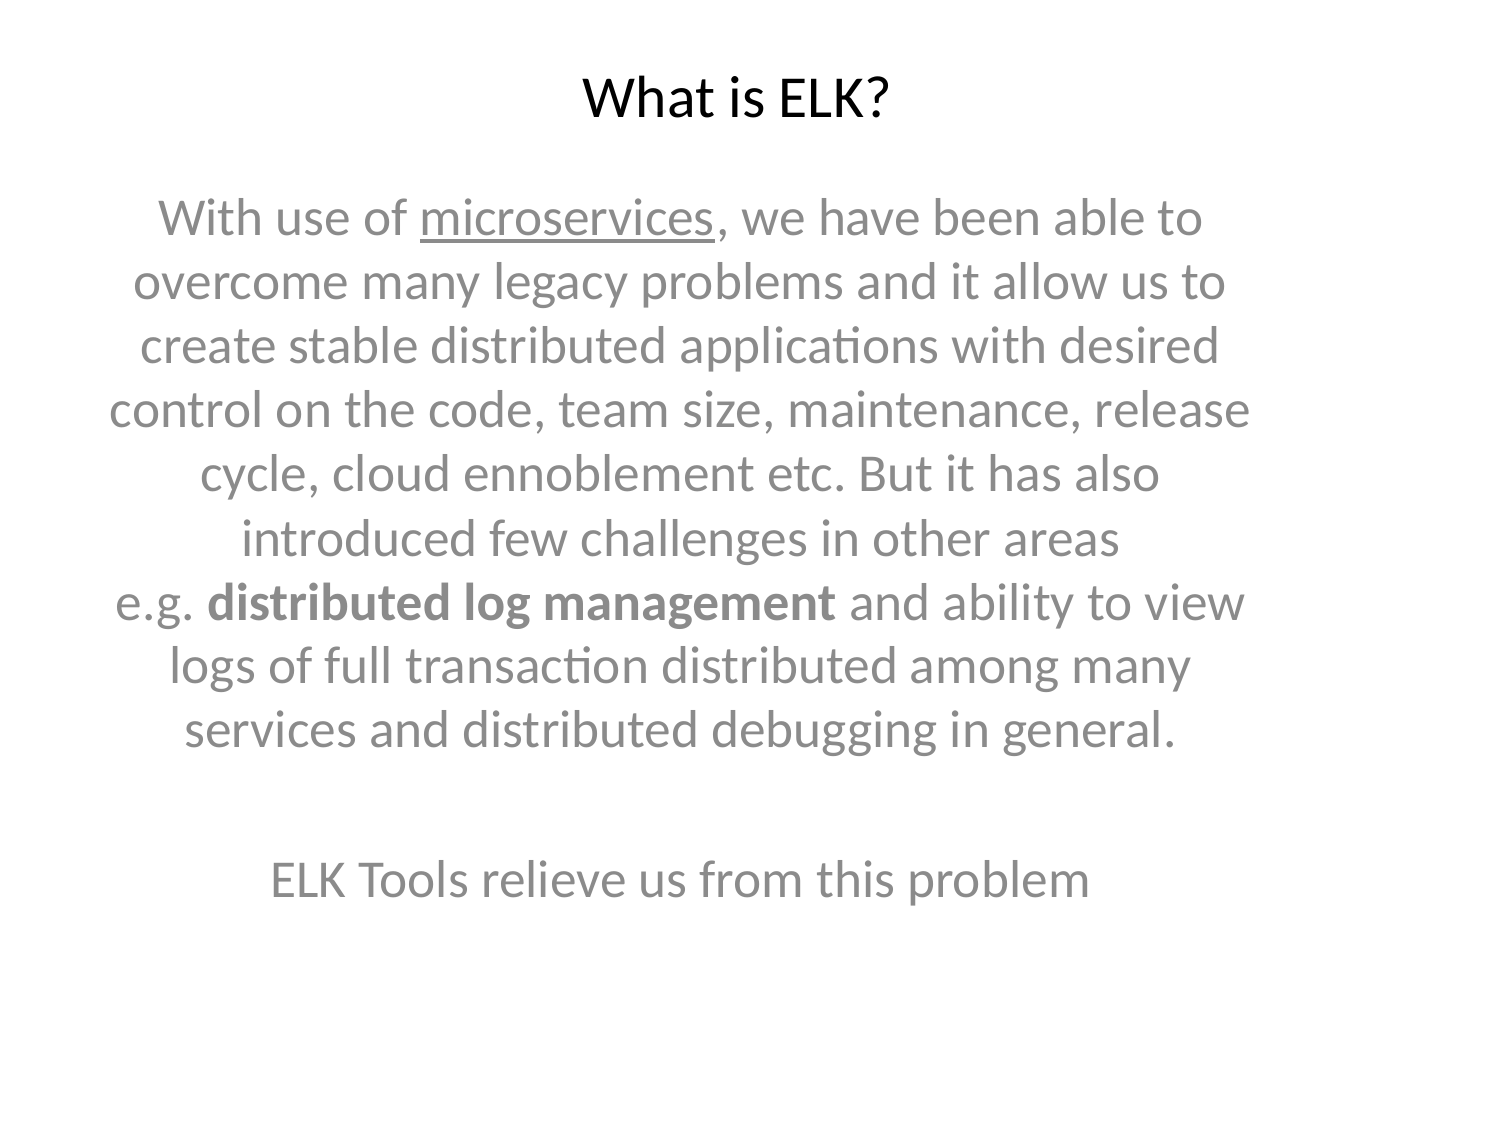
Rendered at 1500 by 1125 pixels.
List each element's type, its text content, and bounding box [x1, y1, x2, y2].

subtitle With use of microservices, we have been able to overcome many legacy problems and it allow us to create stable distributed applications with desired control on the code, team size, maintenance, release cycle, cloud ennoblement etc. But it has also introduced few challenges in other areas e.g. distributed log management and ability to view logs of full transaction distributed among many services and distributed debugging in general. ELK Tools relieve us from this problem [87, 174, 1275, 925]
title What is ELK? [99, 50, 1375, 138]
